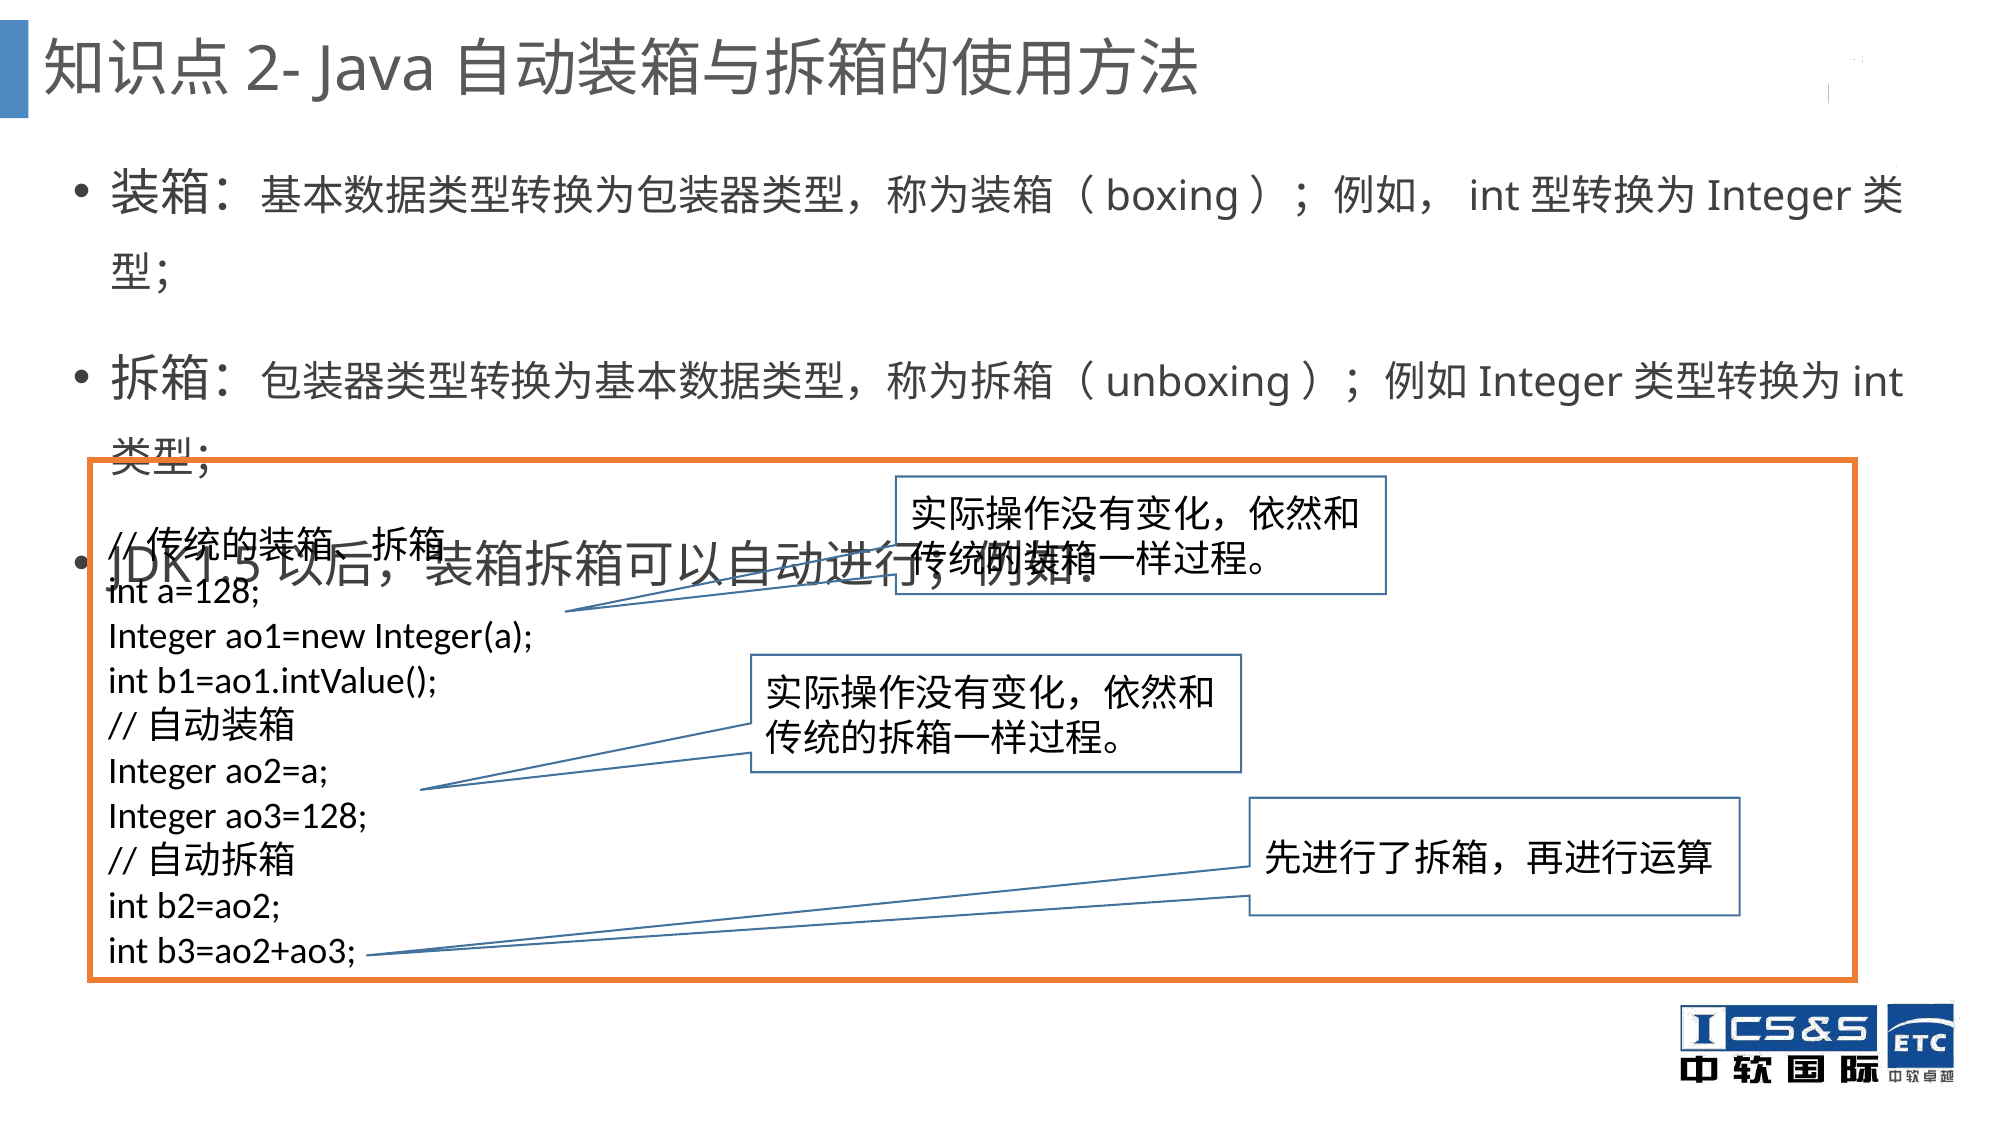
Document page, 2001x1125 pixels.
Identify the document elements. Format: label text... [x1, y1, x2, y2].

text_box 装箱：基本数据类型转换为包装器类型，称为装箱（boxing）；例如，int型转换为Integer类型； 拆箱：包装器类型转换为基本数据类型，称为拆箱（unboxing）；例如Integer类型转换为int类型； JDK1.5以后，装箱拆箱可以自动进行；例如： [57, 122, 1935, 644]
picture [1669, 994, 1963, 1093]
title 知识点2- Java自动装箱与拆箱的使用方法 [28, 0, 1927, 140]
text_box [89, 459, 1856, 981]
